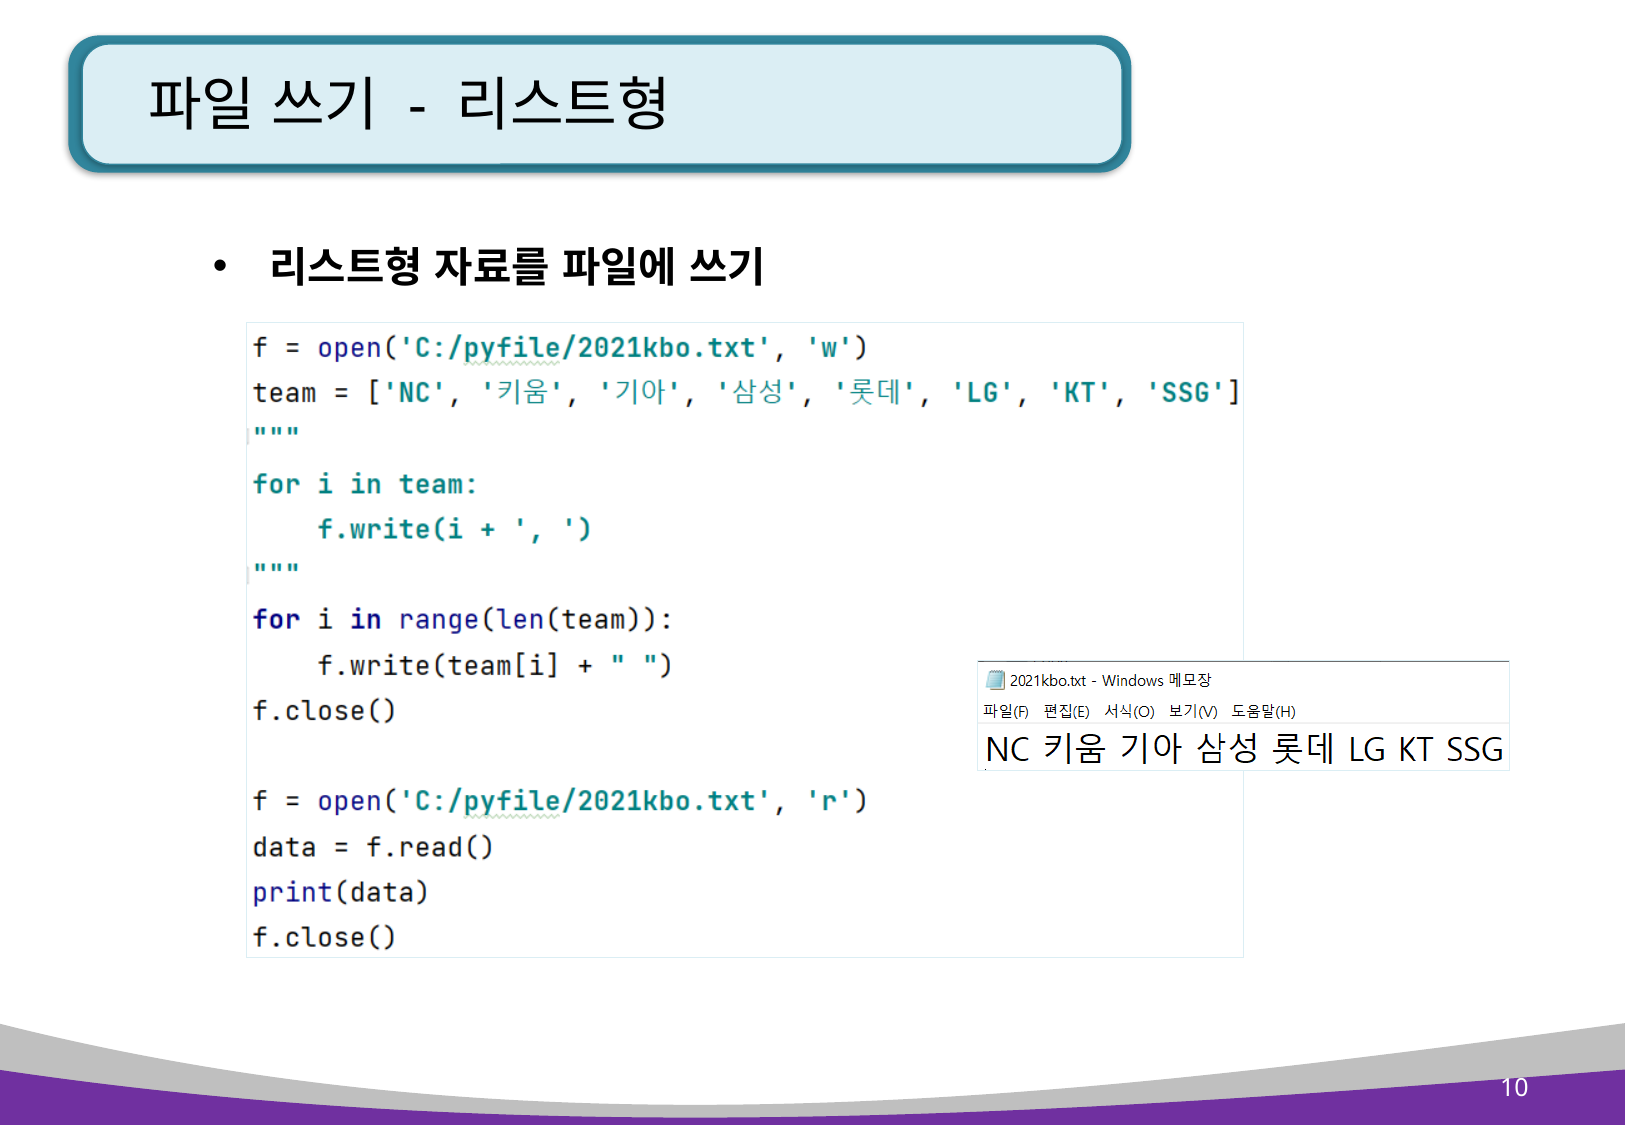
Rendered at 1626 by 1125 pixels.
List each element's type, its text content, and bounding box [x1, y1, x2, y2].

title 파일 쓰기 - 리스트형 [103, 32, 1121, 173]
slide_number 10 [1452, 1058, 1544, 1119]
text_box 리스트형 자료를 파일에 쓰기 [198, 208, 1026, 298]
picture [245, 322, 1510, 958]
